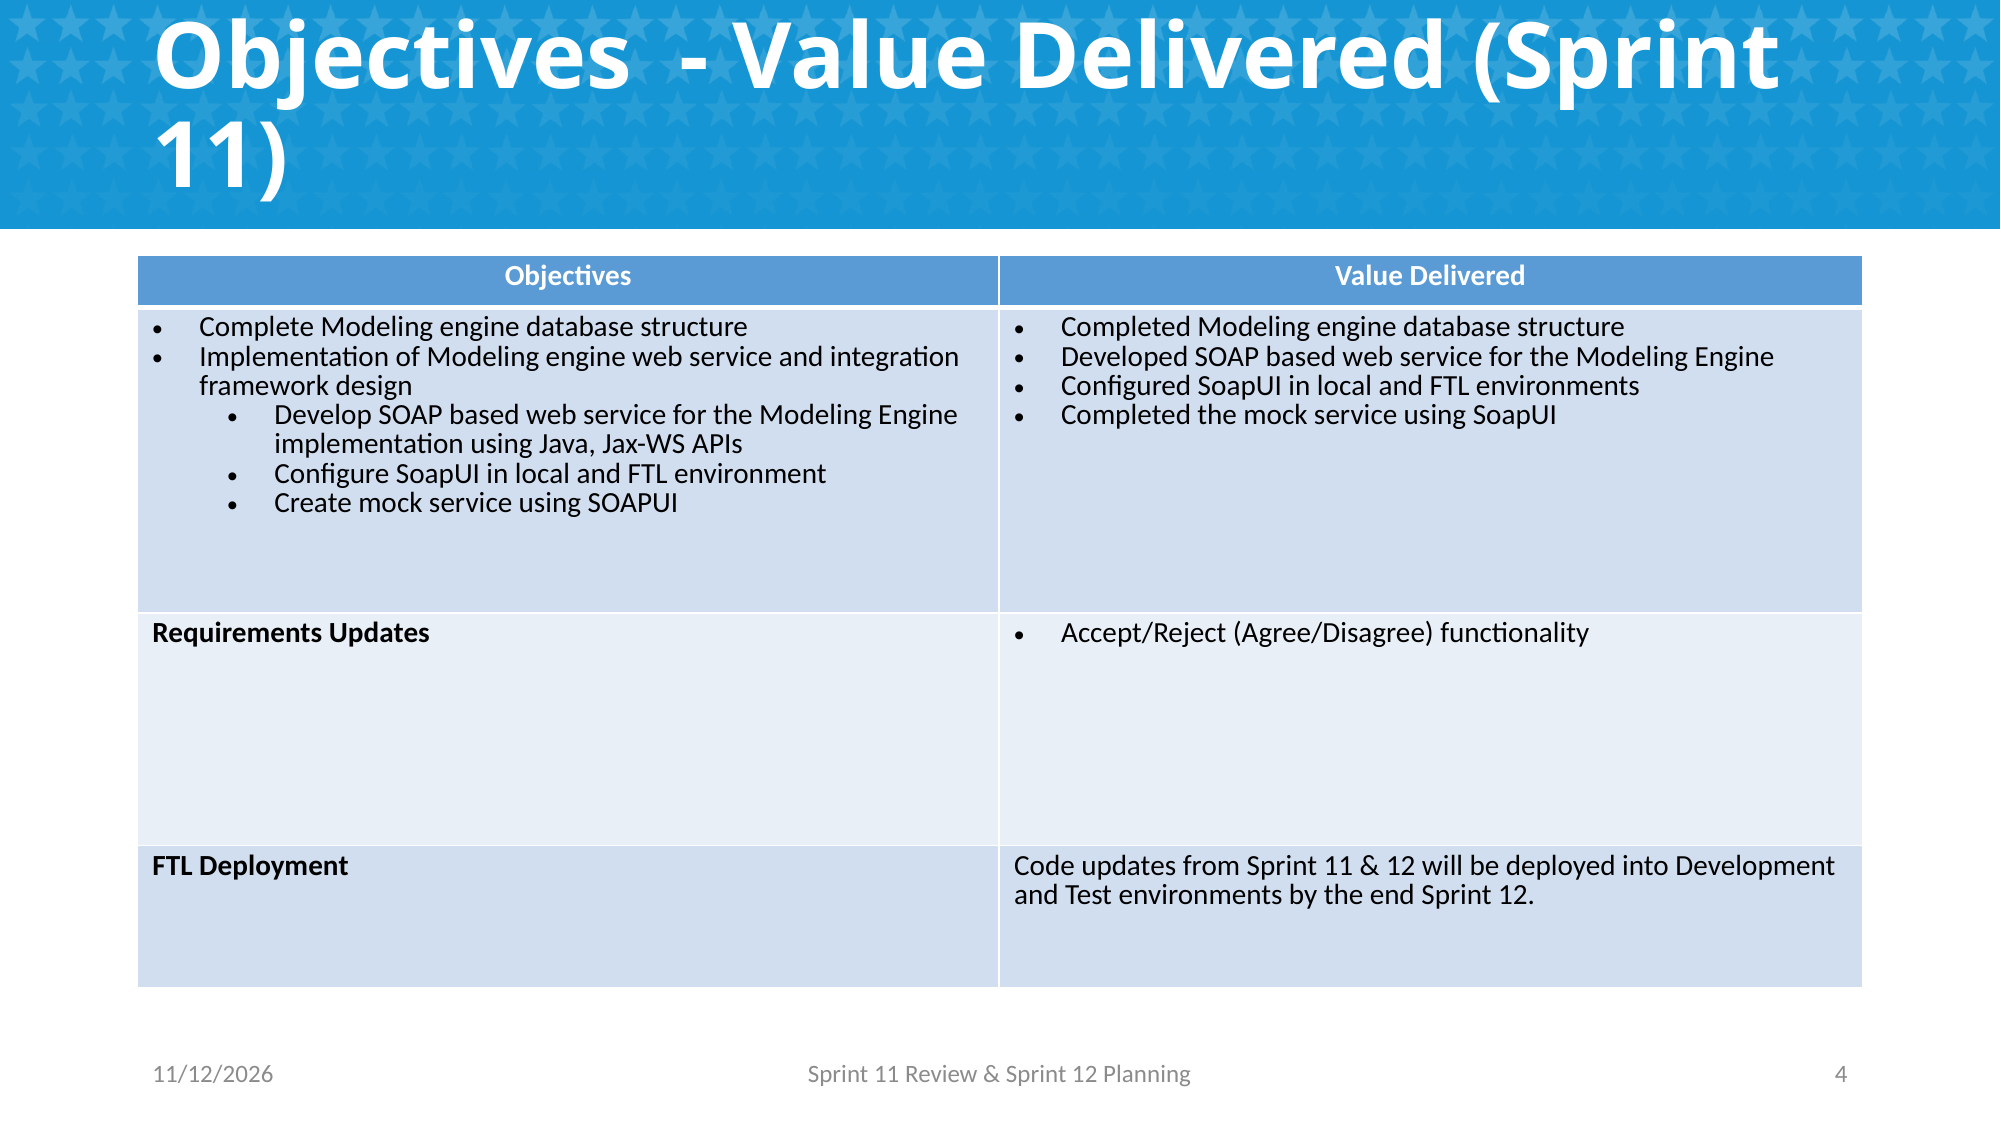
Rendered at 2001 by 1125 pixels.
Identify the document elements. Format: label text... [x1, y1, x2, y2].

table_cell Complete Modeling engine database structure Implementation of Modeling engine web service and integration framework design Develop SOAP based web service for the Modeling Engine implementation using Java, Jax-WS APIs Configure SoapUI in local and FTL environment Create mock service using SOAPUI [138, 310, 998, 612]
footer Sprint 11 Review & Sprint 12 Planning [662, 1042, 1338, 1103]
slide_number 4 [1412, 1042, 1863, 1103]
table_cell Requirements Updates [138, 614, 998, 845]
table_cell Code updates from Sprint 11 & 12 will be deployed into Development and Test environments by the end Sprint 12. [1000, 846, 1862, 987]
picture [0, 0, 2000, 229]
table_cell Completed Modeling engine database structure Developed SOAP based web service for the Modeling Engine Configured SoapUI in local and FTL environments Completed the mock service using SoapUI [1000, 310, 1862, 612]
table_cell FTL Deployment [138, 846, 998, 987]
table_header Objectives [138, 256, 998, 305]
table_cell Accept/Reject (Agree/Disagree) functionality [1000, 614, 1862, 845]
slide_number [137, 1042, 588, 1103]
table_header Value Delivered [1000, 256, 1862, 305]
title Objectives - Value Delivered (Sprint 11) [137, 0, 1863, 218]
